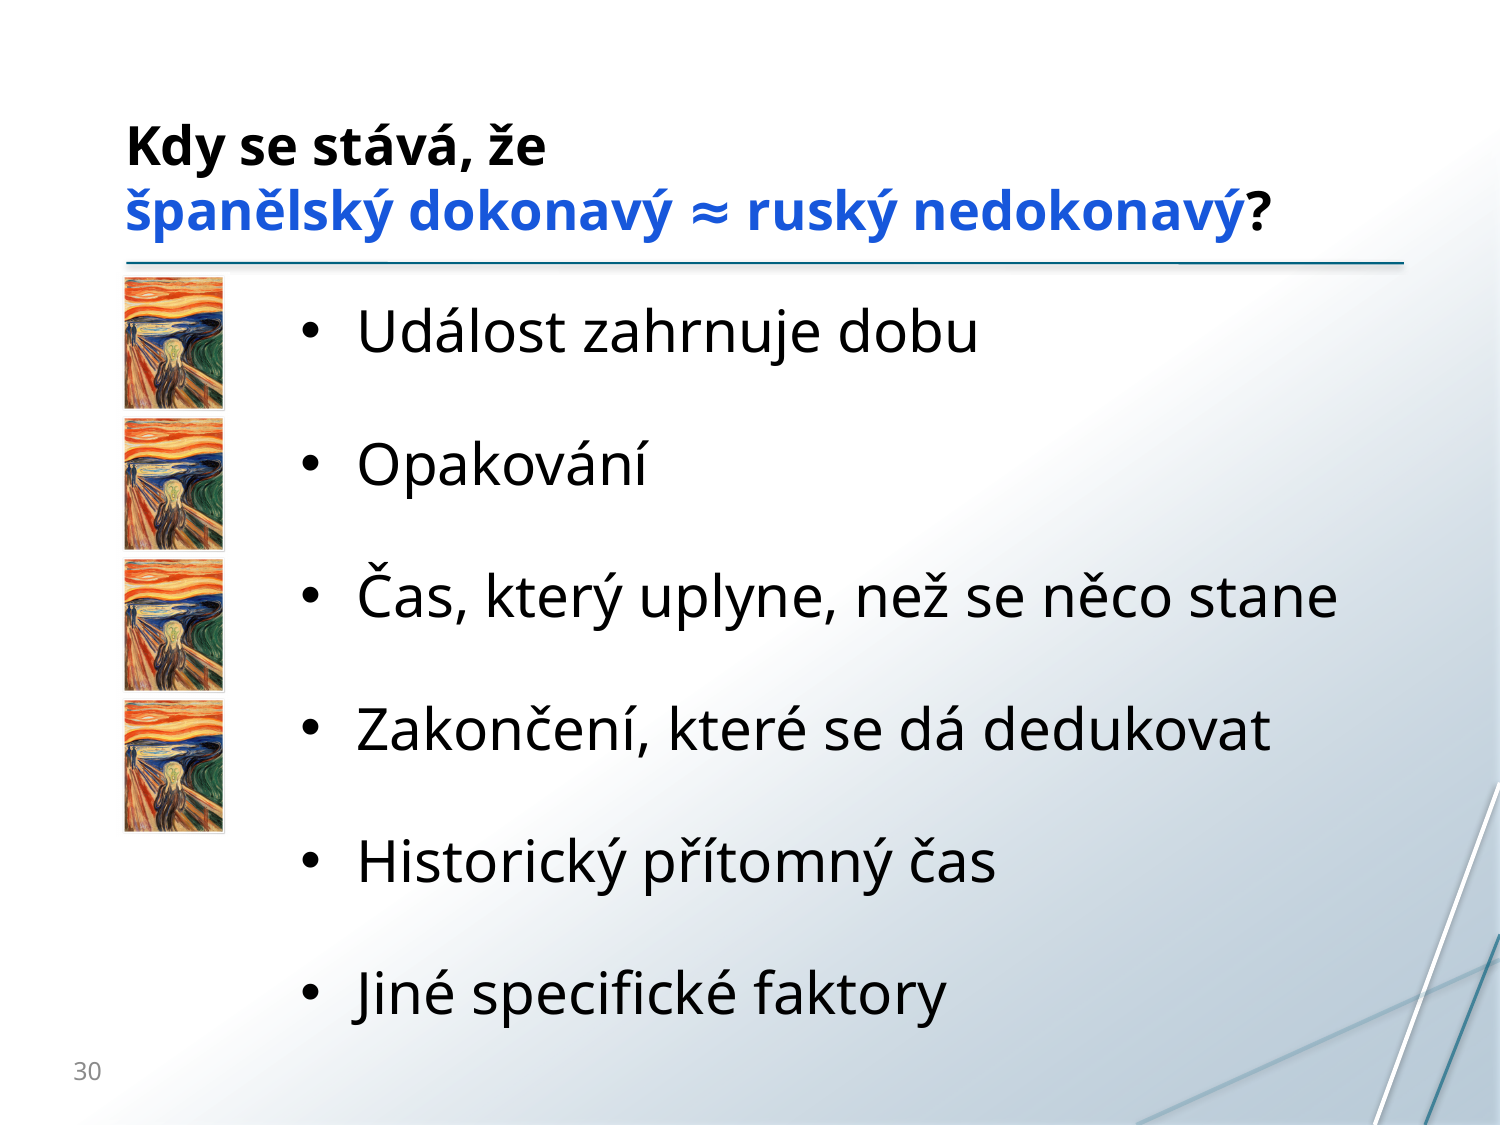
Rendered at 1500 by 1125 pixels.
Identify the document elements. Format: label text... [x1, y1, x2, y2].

list Událost zahrnuje dobu Opakování Čas, který uplyne, než se něco stane Zakončení, které se dá dedukovat Historický přítomný čas Jiné specifické faktory [285, 287, 1404, 1043]
slide_number 30 [54, 1042, 117, 1103]
picture [116, 271, 230, 838]
title Kdy se stává, že španělský dokonavý ≈ ruský nedokonavý? [109, 49, 1403, 249]
